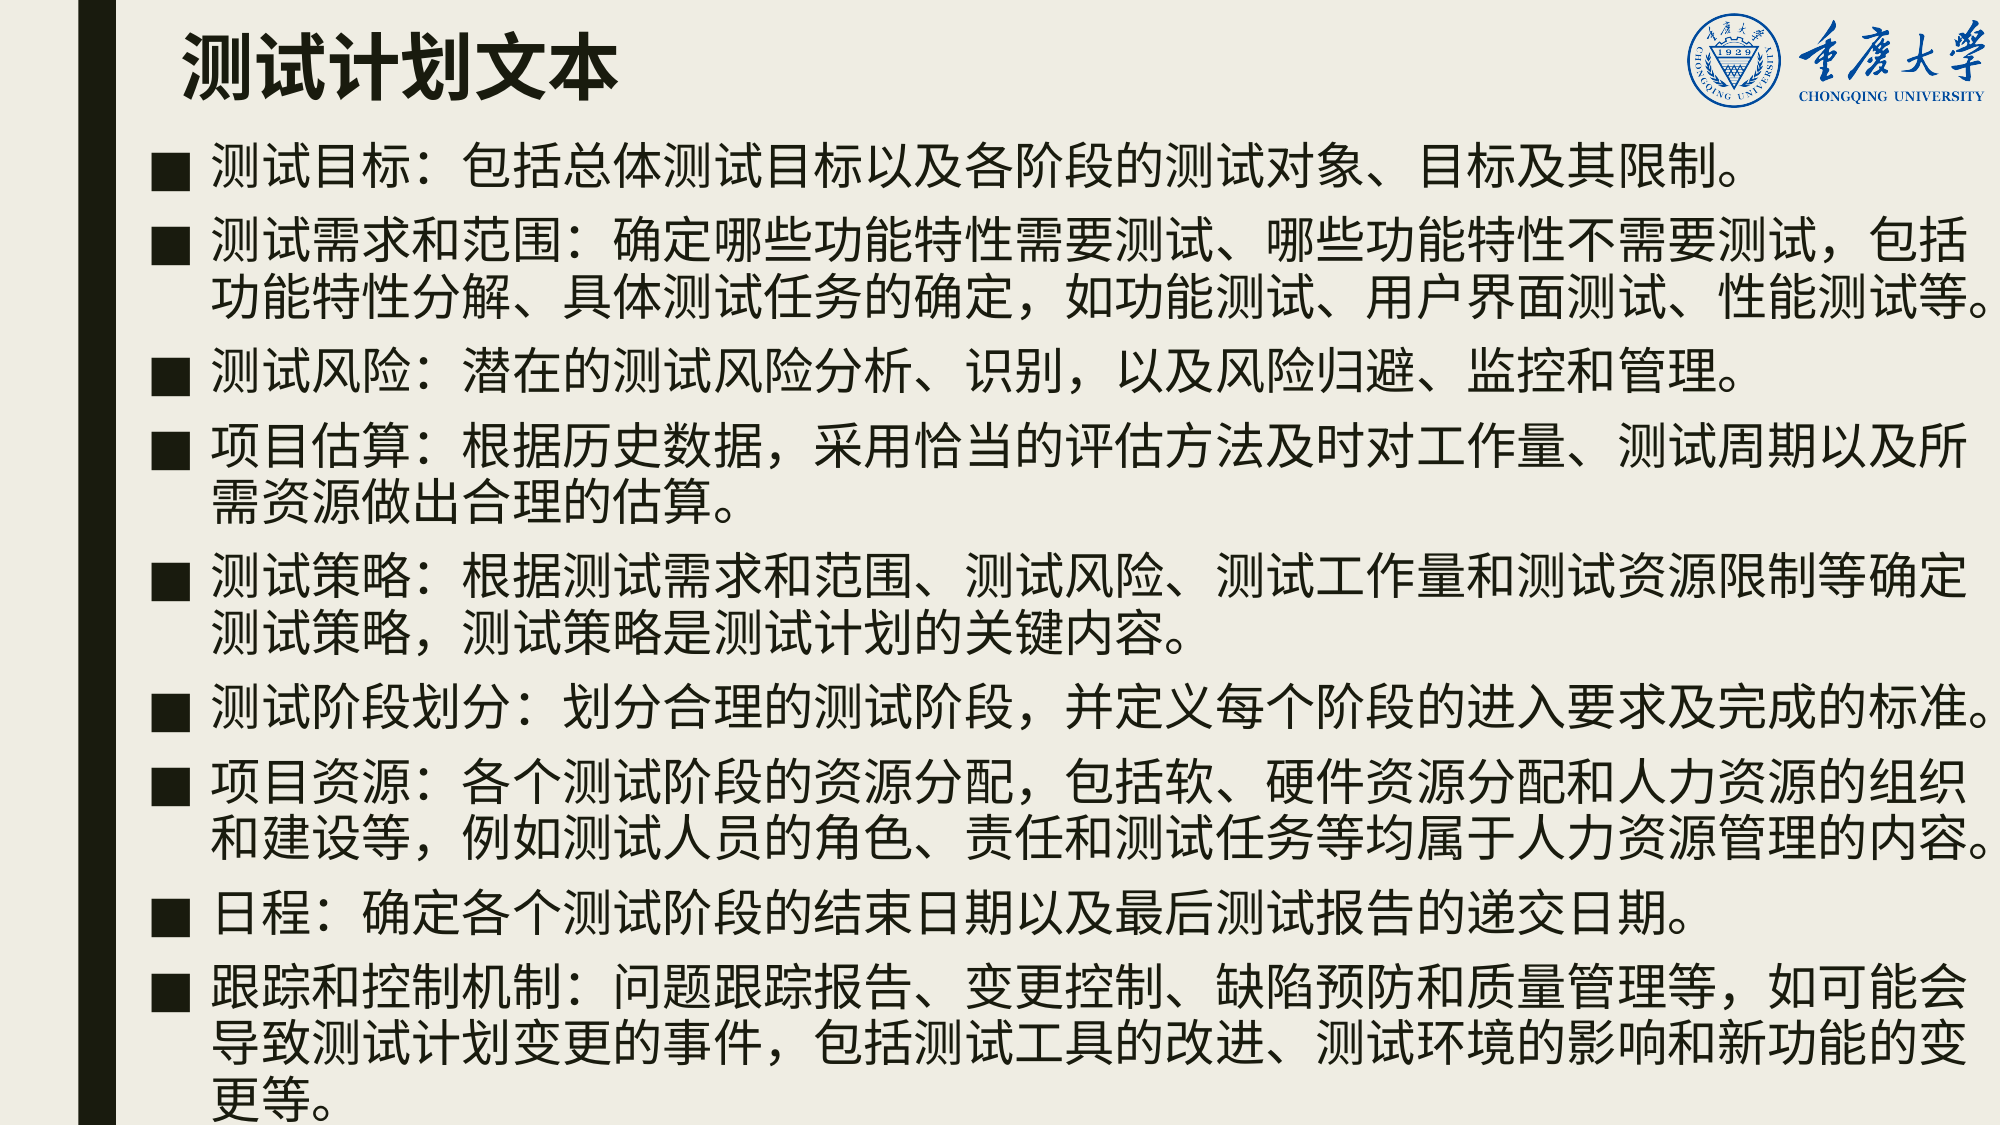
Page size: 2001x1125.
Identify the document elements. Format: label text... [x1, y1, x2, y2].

list 测试目标：包括总体测试目标以及各阶段的测试对象、目标及其限制。 测试需求和范围：确定哪些功能特性需要测试、哪些功能特性不需要测试，包括功能特性分解、具体测试任务的确定，如功能测试、用户界面测试、性能测试等。 测试风险：潜在的测试风险分析、识别，以及风险归避、监控和管理。 项目估算：根据历史数据，采用恰当的评估方法及时对工作量、测试周期以及所需资源做出合理的估算。 测试策略：根据测试需求和范围、测试风险、测试工作量和测试资源限制等确定测试策略，测试策略是测试计划的关键内容。 测试阶段划分：划分合理的测试阶段，并定义每个阶段的进入要求及完成的标准。 项目资源：各个测试阶段的资源分配，包括软、硬件资源分配和人力资源的组织和建设等，例如测试人员的角色、责任和测试任务等均属于人力资源管理的内容。 日程：确定各个测试阶段的结束日期以及最后测试报告的递交日期。 跟踪和控制机制：问题跟踪报告、变更控制、缺陷预防和质量管理等，如可能会导致测试计划变更的事件，包括测试工具的改进、测试环境的影响和新功能的变更等。 [131, 131, 1986, 1125]
picture [1687, 13, 1985, 108]
title 测试计划文本 [165, 23, 1741, 118]
